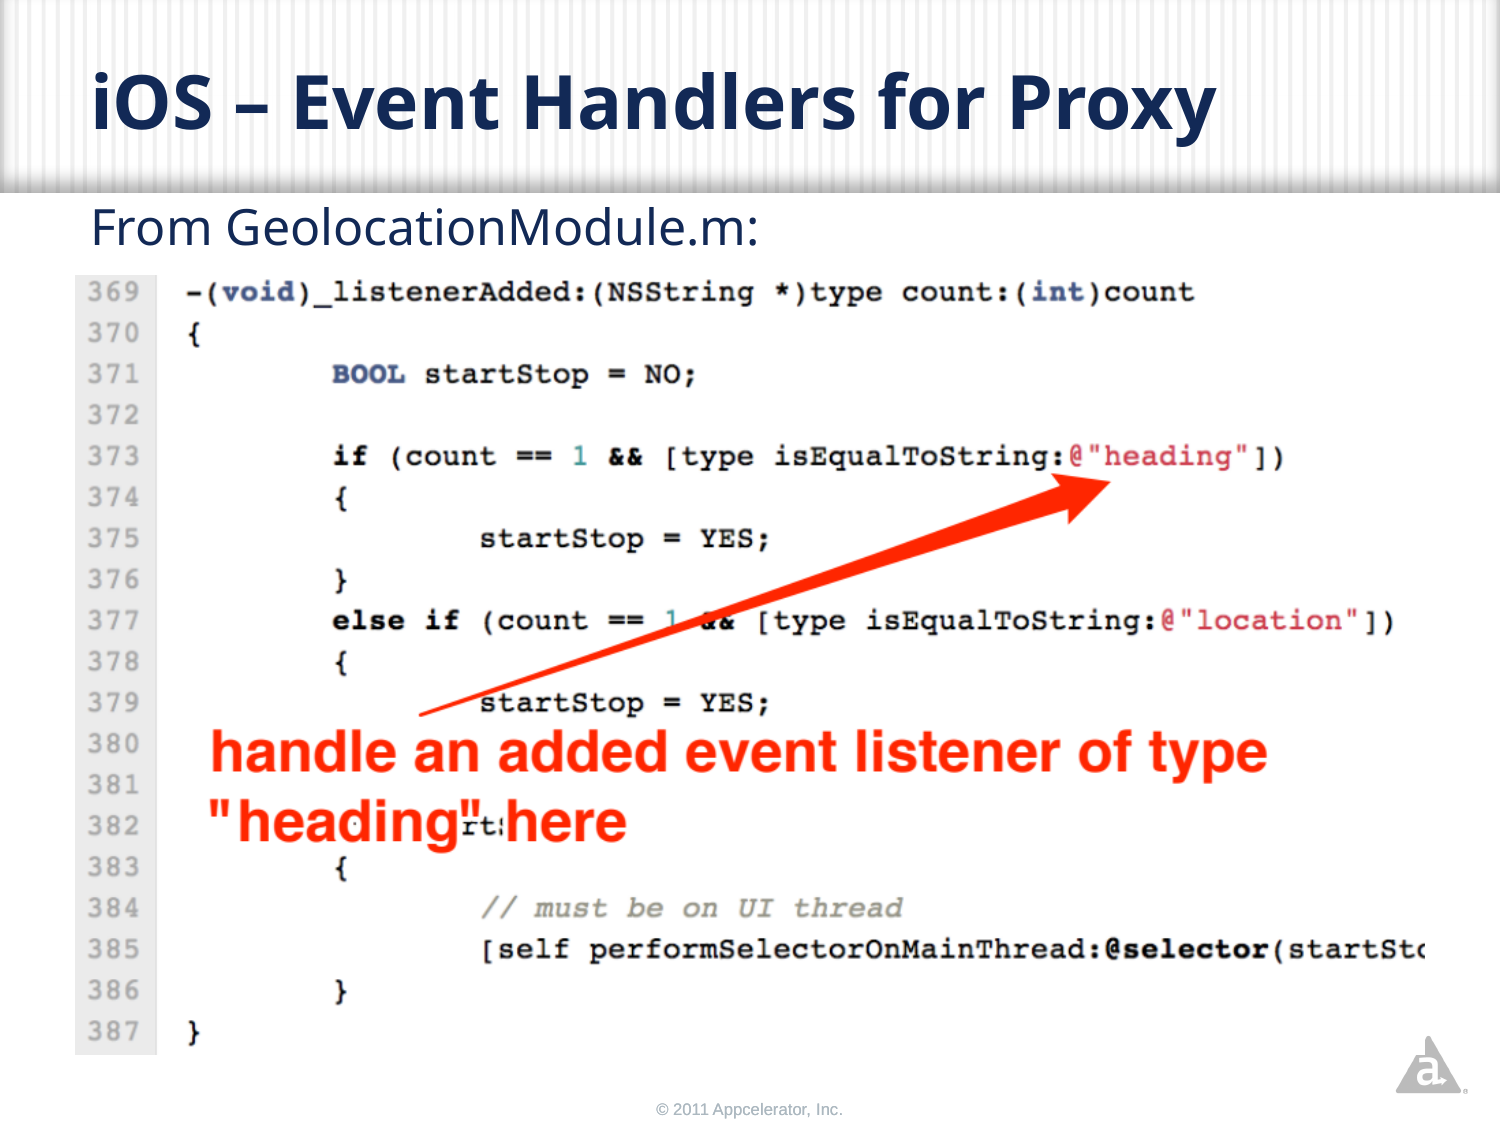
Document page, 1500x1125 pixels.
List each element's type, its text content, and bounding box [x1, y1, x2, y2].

picture [74, 274, 1469, 1095]
picture [0, 0, 1500, 194]
list From GeolocationModule.m: [75, 201, 1425, 267]
